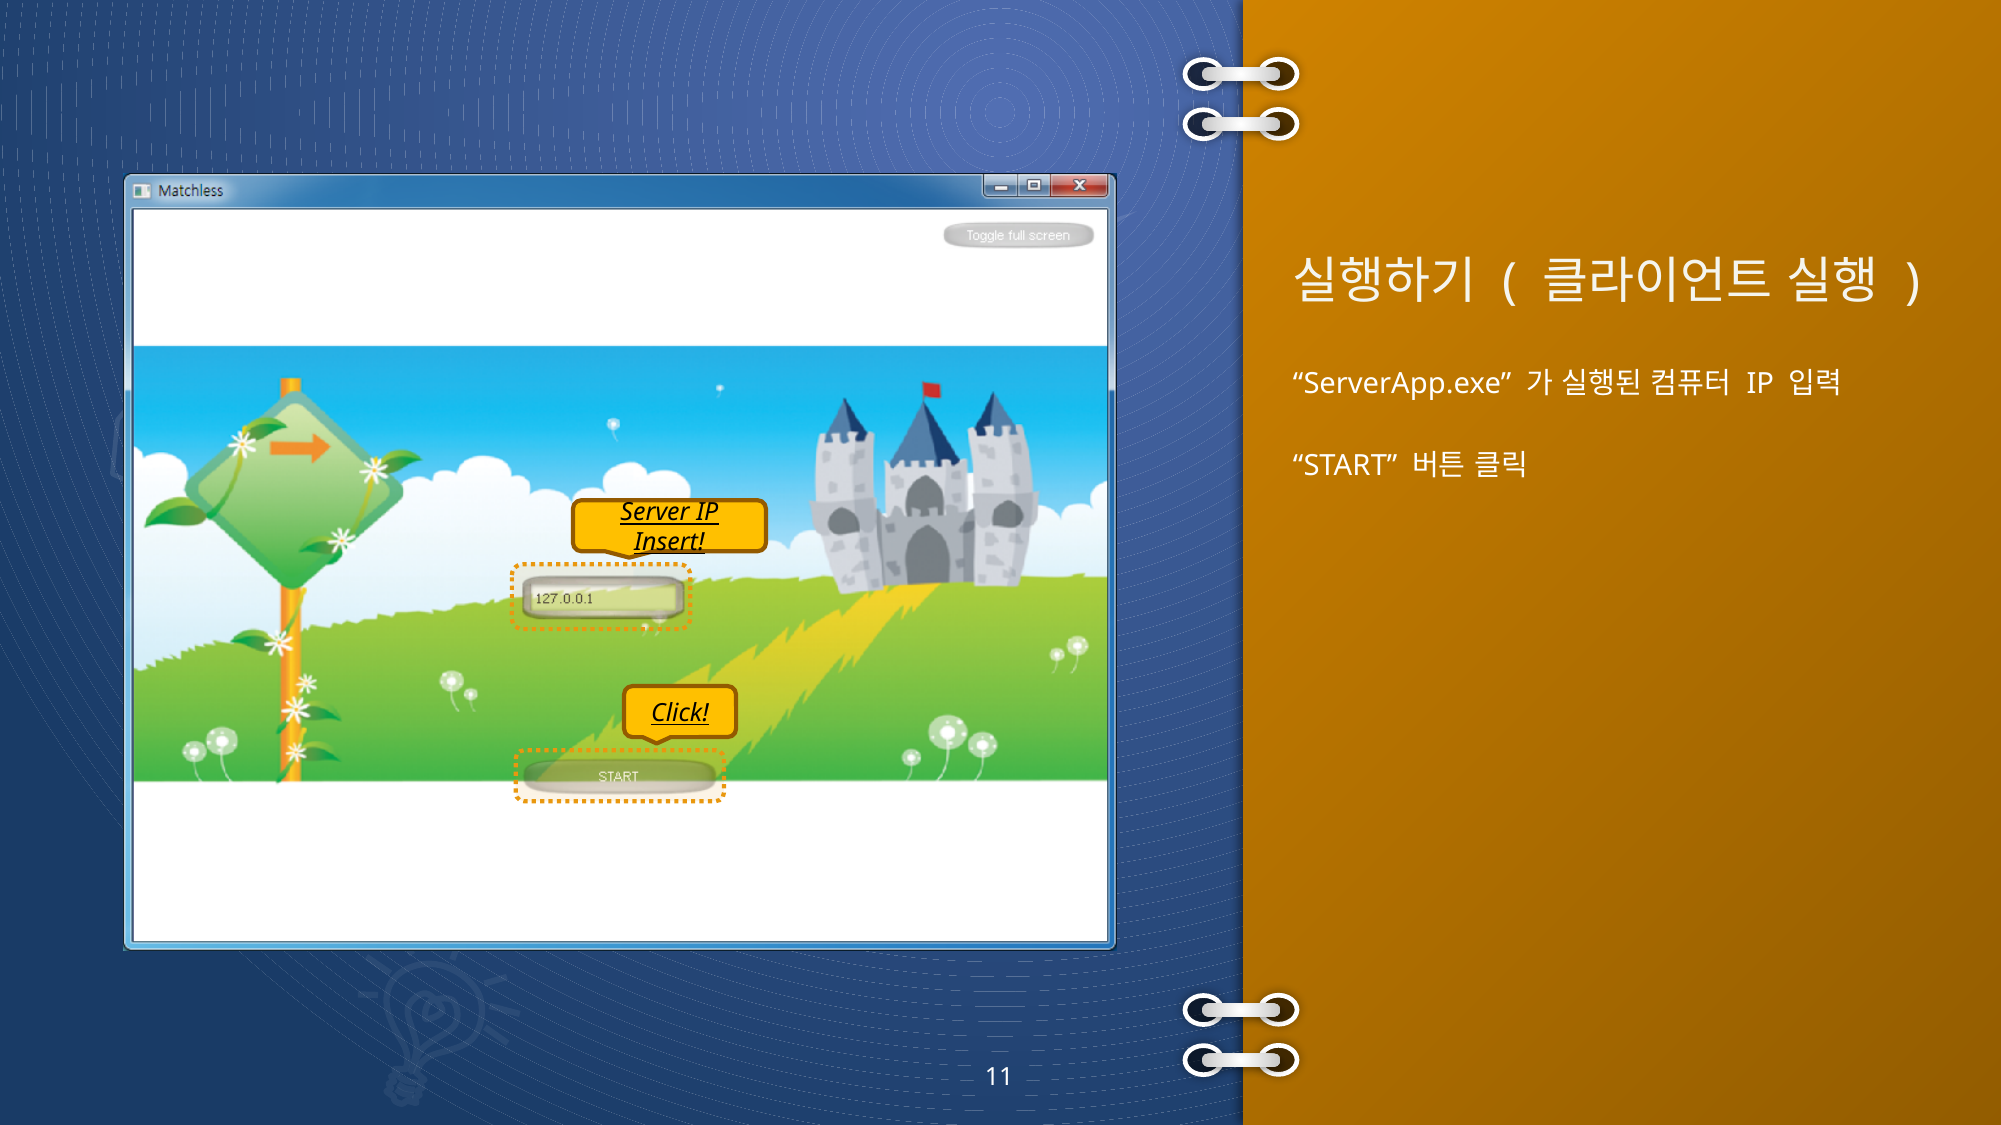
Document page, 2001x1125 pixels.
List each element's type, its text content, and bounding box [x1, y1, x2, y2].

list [123, 173, 1117, 951]
title 실행하기 ( 클라이언트 실행 ) [1278, 164, 1966, 316]
list “ServerApp.exe” 가 실행된 컴퓨터 IP 입력 “START” 버튼 클릭 [1278, 316, 1966, 974]
slide_number 11 [766, 1053, 1233, 1103]
